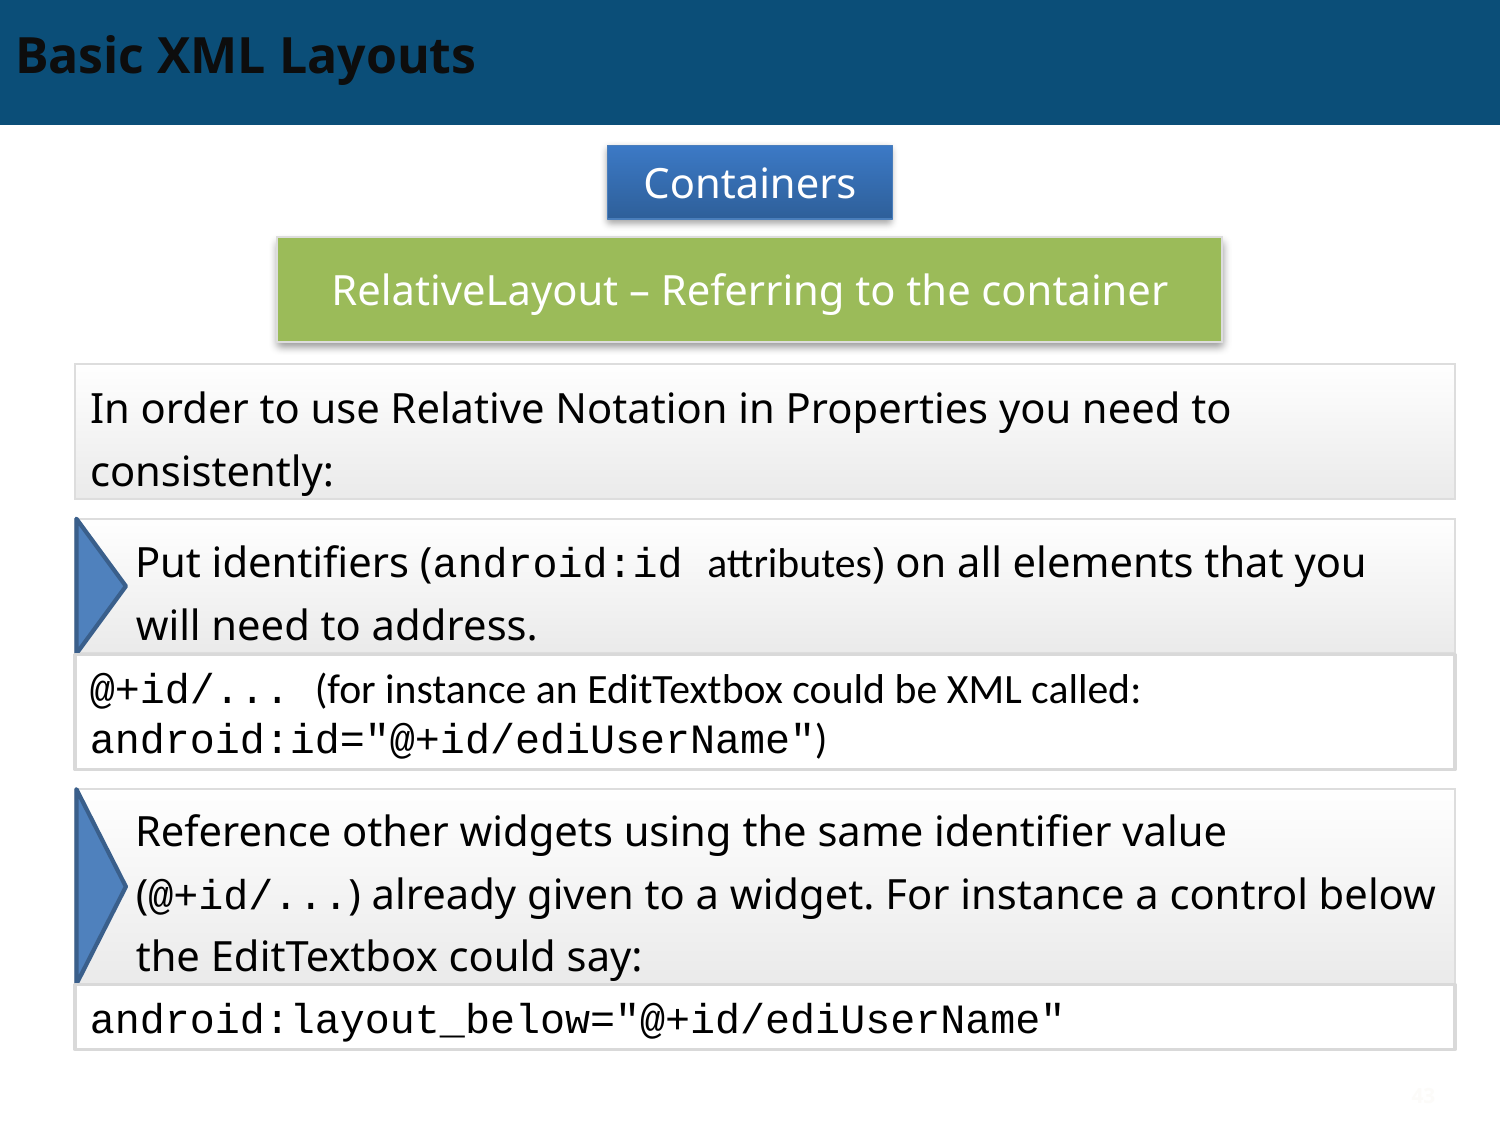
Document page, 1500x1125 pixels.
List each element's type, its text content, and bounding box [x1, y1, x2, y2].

text_box RelativeLayout – Referring to the container [277, 236, 1223, 342]
title Basic XML Layouts [0, 21, 1351, 86]
text_box Containers [607, 145, 893, 220]
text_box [74, 518, 1456, 772]
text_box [74, 788, 1456, 1051]
text_box In order to use Relative Notation in Properties you need to consistently: [75, 364, 1456, 500]
